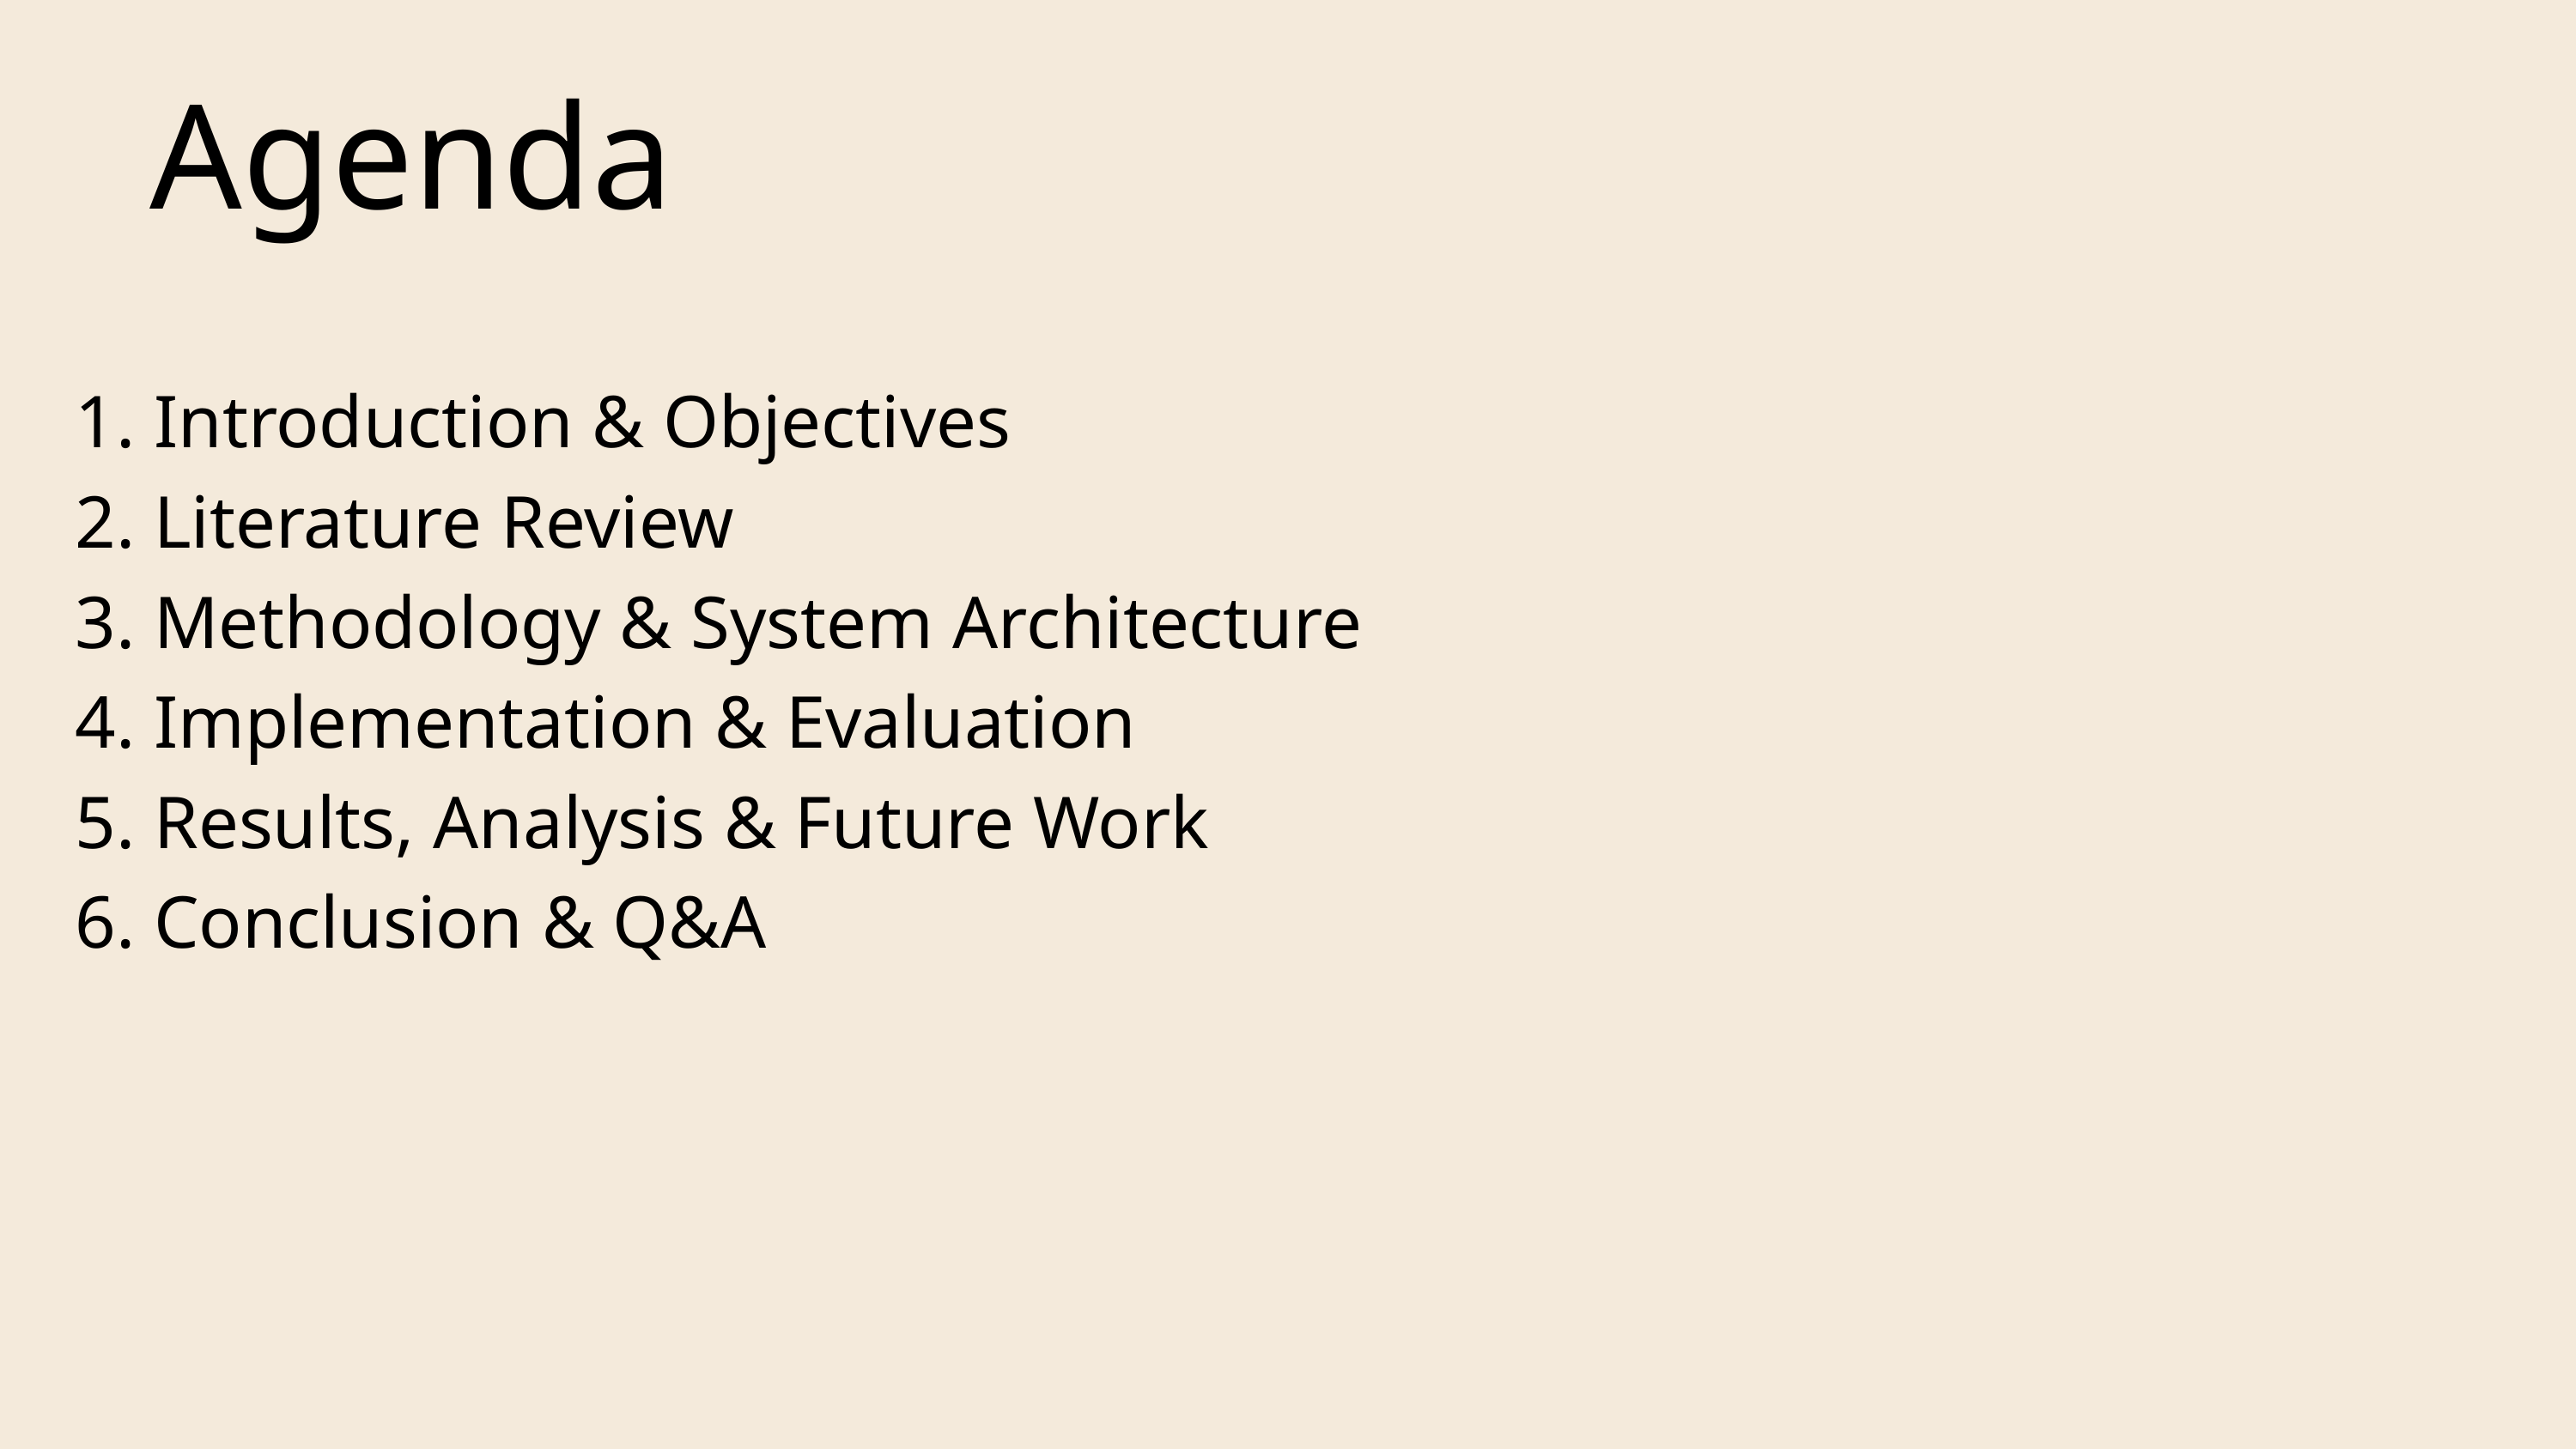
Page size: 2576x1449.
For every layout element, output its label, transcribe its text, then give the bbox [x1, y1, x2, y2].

text_box Agenda [144, 35, 679, 239]
text_box 1. Introduction & Objectives 2. Literature Review 3. Methodology & System Architecture 4. Implementation & Evaluation 5. Results, Analysis & Future Work 6. Conclusion & Q&A [75, 361, 2063, 963]
